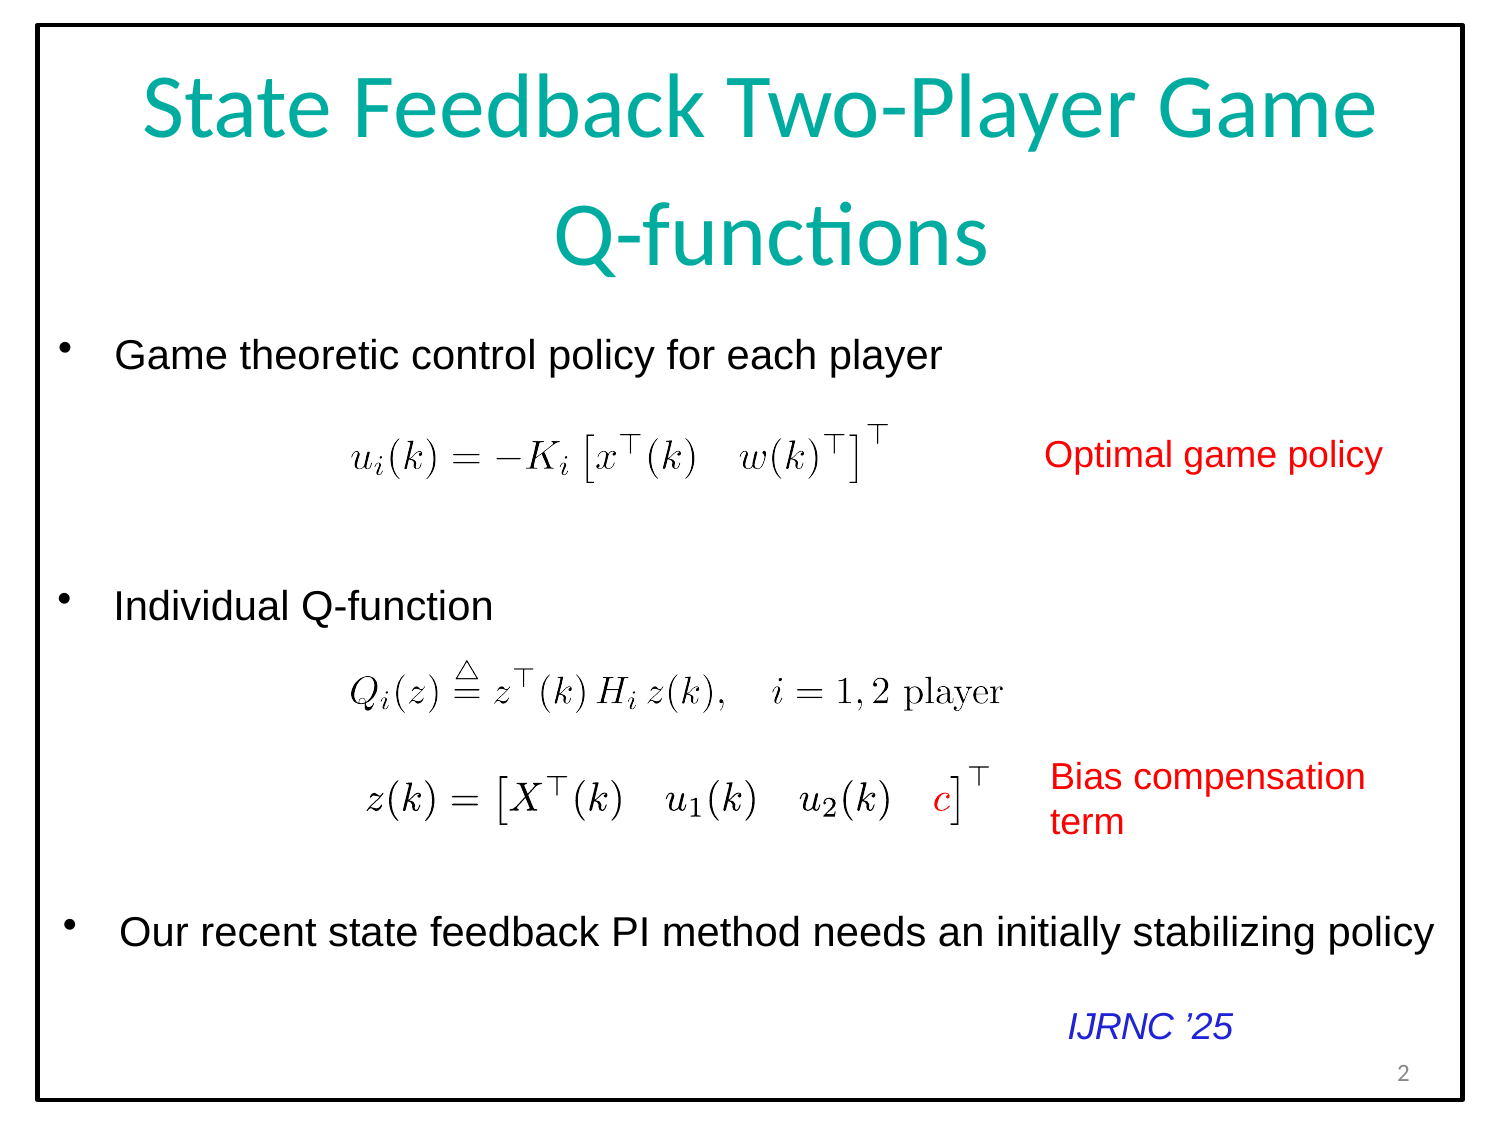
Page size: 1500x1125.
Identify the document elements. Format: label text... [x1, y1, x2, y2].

text_box IJRNC ’25 [1065, 999, 1406, 1047]
text_box [37, 24, 1463, 1100]
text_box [366, 765, 990, 826]
picture [351, 660, 1003, 713]
text_box Our recent state feedback PI method needs an initially stabilizing policy [60, 888, 1438, 955]
text_box Optimal game policy [1042, 427, 1420, 475]
text_box 2 [1395, 1054, 1412, 1087]
text_box Game theoretic control policy for each player [56, 311, 1338, 378]
text_box State Feedback Two-Player Game Q-functions [40, 37, 1500, 293]
text_box Bias compensation term [1047, 750, 1427, 843]
text_box Individual Q-function [55, 562, 1337, 629]
picture [351, 424, 889, 484]
